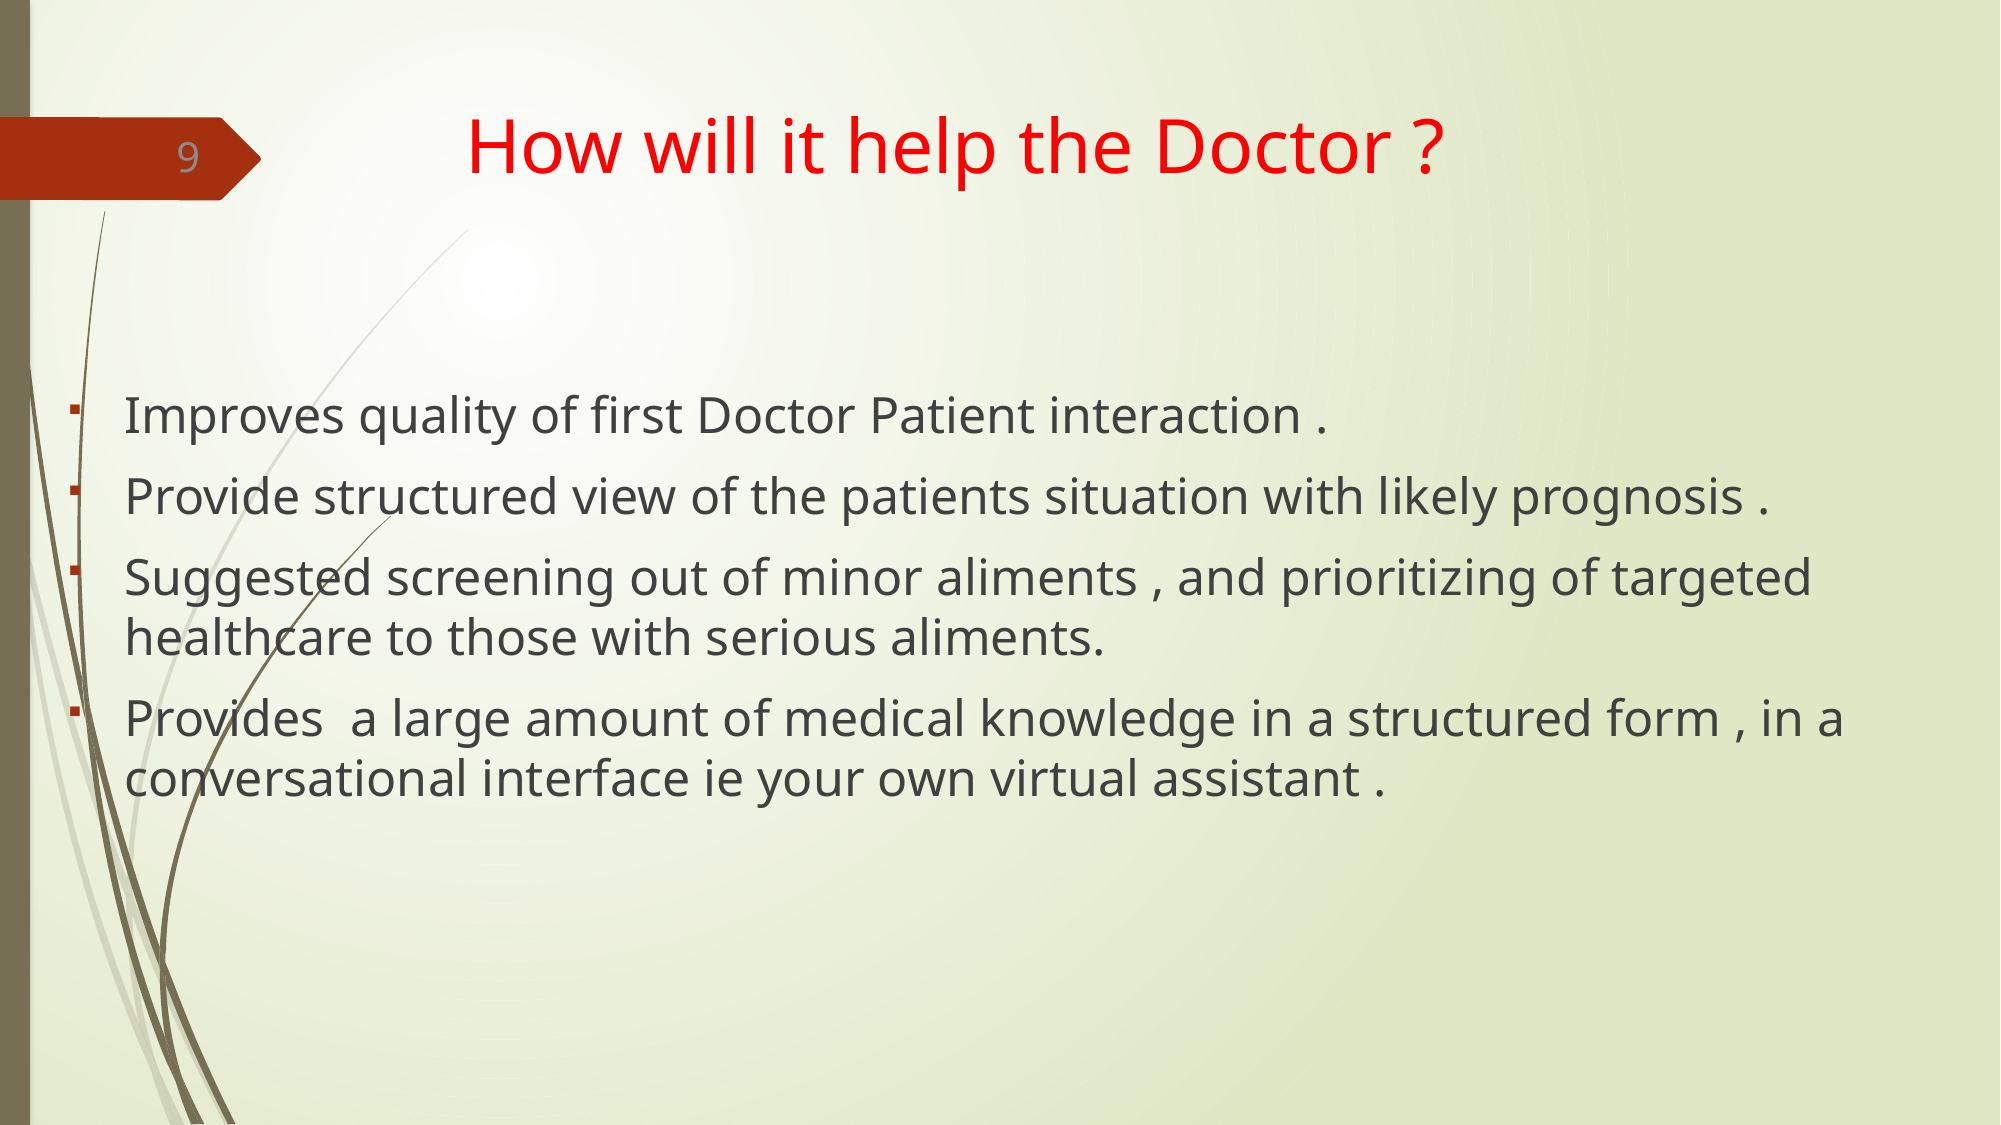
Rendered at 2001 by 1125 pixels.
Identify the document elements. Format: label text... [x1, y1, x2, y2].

list Improves quality of first Doctor Patient interaction . Provide structured view of the patients situation with likely prognosis . Suggested screening out of minor aliments , and prioritizing of targeted healthcare to those with serious aliments. Provides a large amount of medical knowledge in a structured form , in a conversational interface ie your own virtual assistant . [52, 376, 1980, 1125]
title How will it help the Doctor ? [184, 90, 1727, 321]
slide_number 9 [87, 129, 216, 190]
